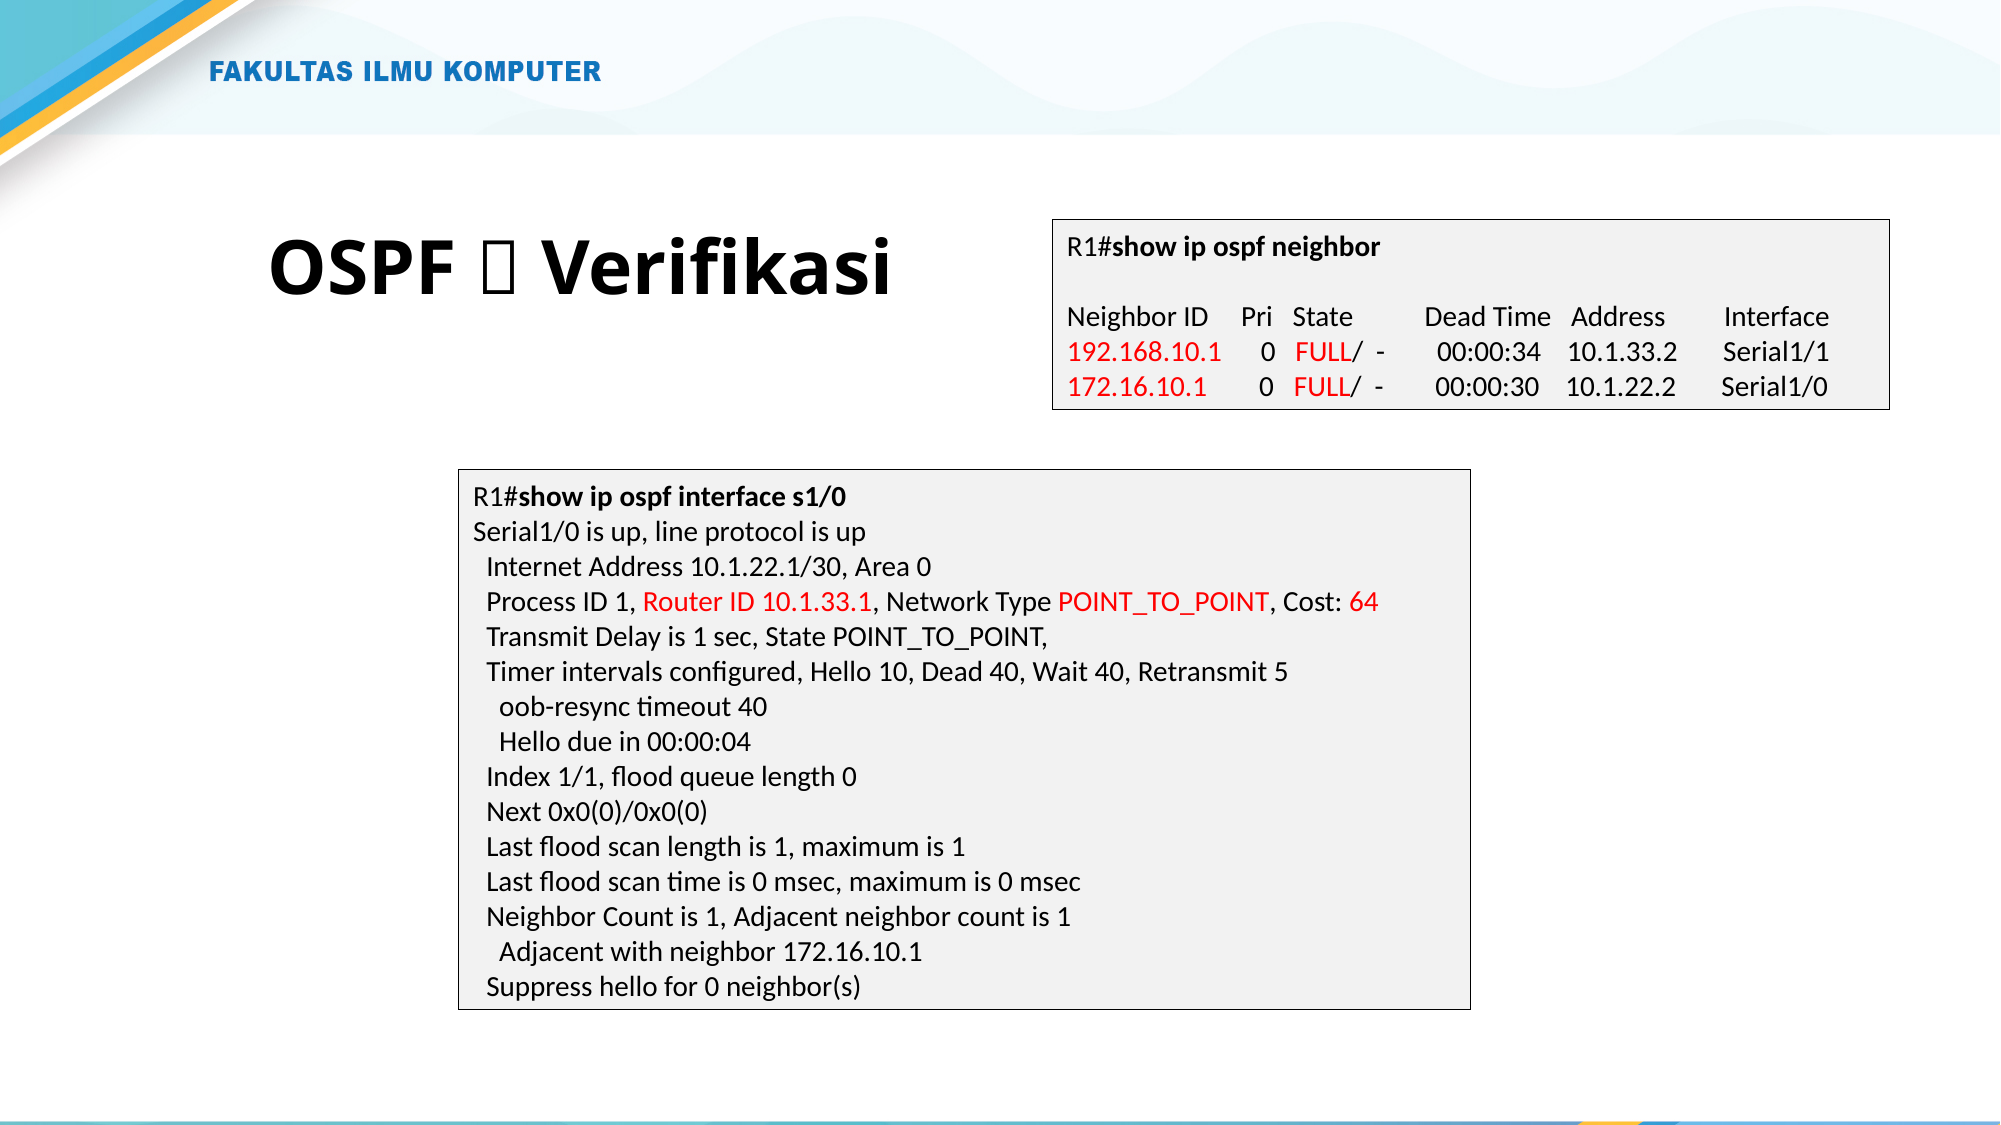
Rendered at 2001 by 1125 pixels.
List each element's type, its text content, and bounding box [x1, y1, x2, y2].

text_box R1#show ip ospf interface s1/0 Serial1/0 is up, line protocol is up Internet Address 10.1.22.1/30, Area 0 Process ID 1, Router ID 10.1.33.1, Network Type POINT_TO_POINT, Cost: 64 Transmit Delay is 1 sec, State POINT_TO_POINT, Timer intervals configured, Hello 10, Dead 40, Wait 40, Retransmit 5 oob-resync timeout 40 Hello due in 00:00:04 Index 1/1, flood queue length 0 Next 0x0(0)/0x0(0) Last flood scan length is 1, maximum is 1 Last flood scan time is 0 msec, maximum is 0 msec Neighbor Count is 1, Adjacent neighbor count is 1 Adjacent with neighbor 172.16.10.1 Suppress hello for 0 neighbor(s) [458, 469, 1471, 1010]
picture [0, 0, 2000, 1125]
title OSPF  Verifikasi [252, 204, 1852, 337]
text_box R1#show ip ospf neighbor Neighbor ID Pri State Dead Time Address Interface 192.168.10.1 0 FULL/ - 00:00:34 10.1.33.2 Serial1/1 172.16.10.1 0 FULL/ - 00:00:30 10.1.22.2 Serial1/0 [1052, 219, 1890, 410]
